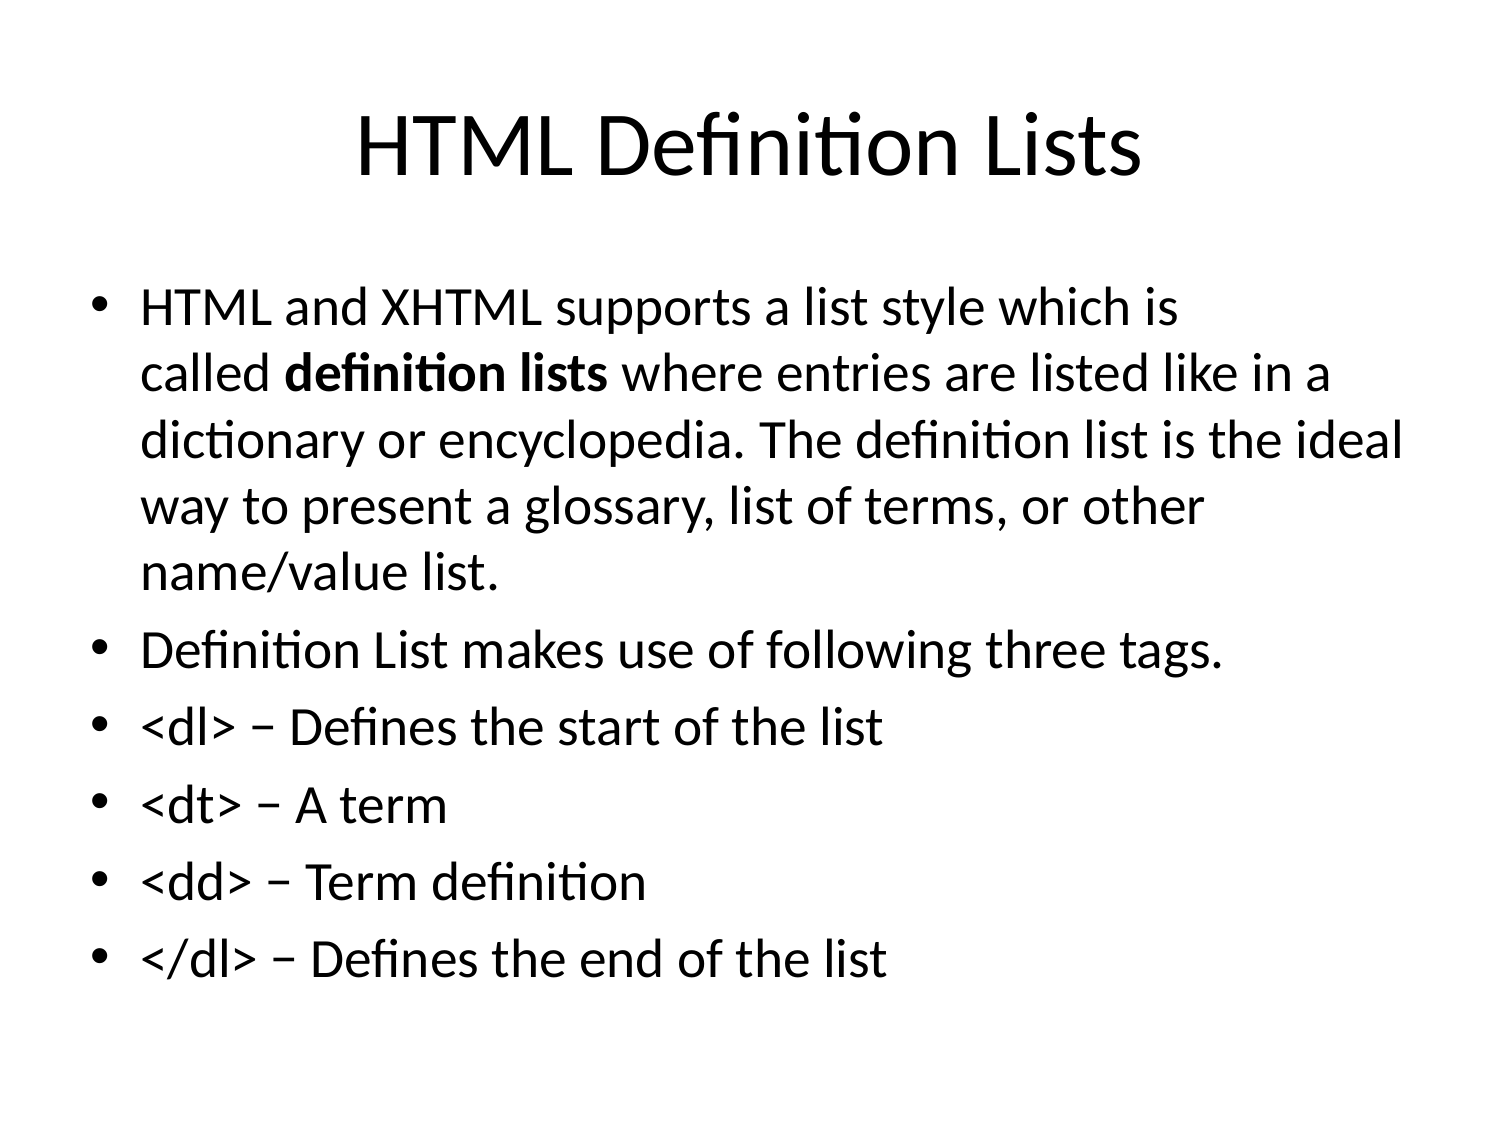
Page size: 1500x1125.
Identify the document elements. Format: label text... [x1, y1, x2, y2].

title HTML Definition Lists [75, 45, 1425, 233]
list HTML and XHTML supports a list style which is called definition lists where entries are listed like in a dictionary or encyclopedia. The definition list is the ideal way to present a glossary, list of terms, or other name/value list. Definition List makes use of following three tags. <dl> − Defines the start of the list <dt> − A term <dd> − Term definition </dl> − Defines the end of the list [75, 262, 1425, 1005]
